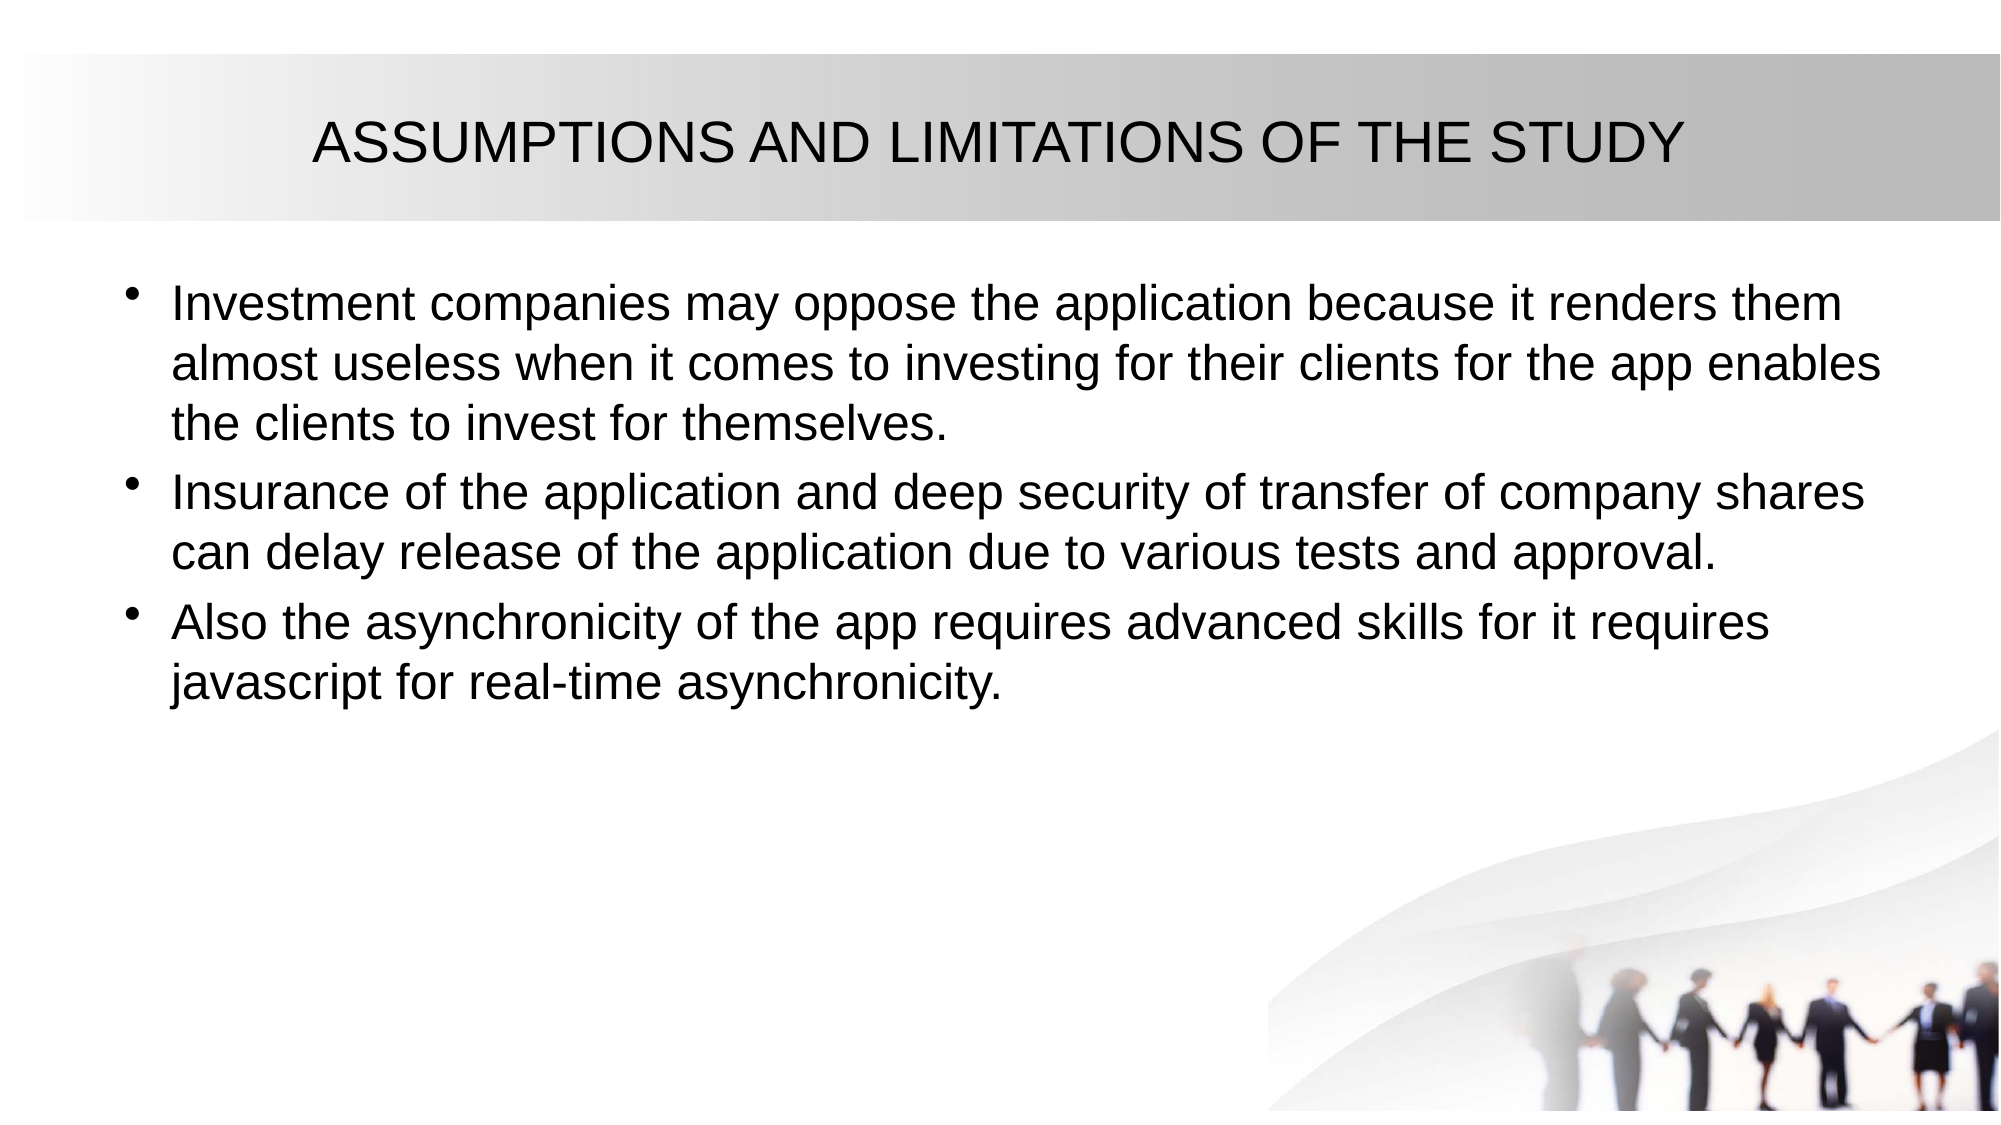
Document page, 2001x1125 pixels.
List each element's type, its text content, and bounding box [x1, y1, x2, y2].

list Investment companies may oppose the application because it renders them almost useless when it comes to investing for their clients for the app enables the clients to invest for themselves. Insurance of the application and deep security of transfer of company shares can delay release of the application due to various tests and approval. Also the asynchronicity of the app requires advanced skills for it requires javascript for real-time asynchronicity. [99, 262, 1901, 1006]
title ASSUMPTIONS AND LIMITATIONS OF THE STUDY [99, 44, 1901, 233]
picture [1268, 728, 1999, 1111]
